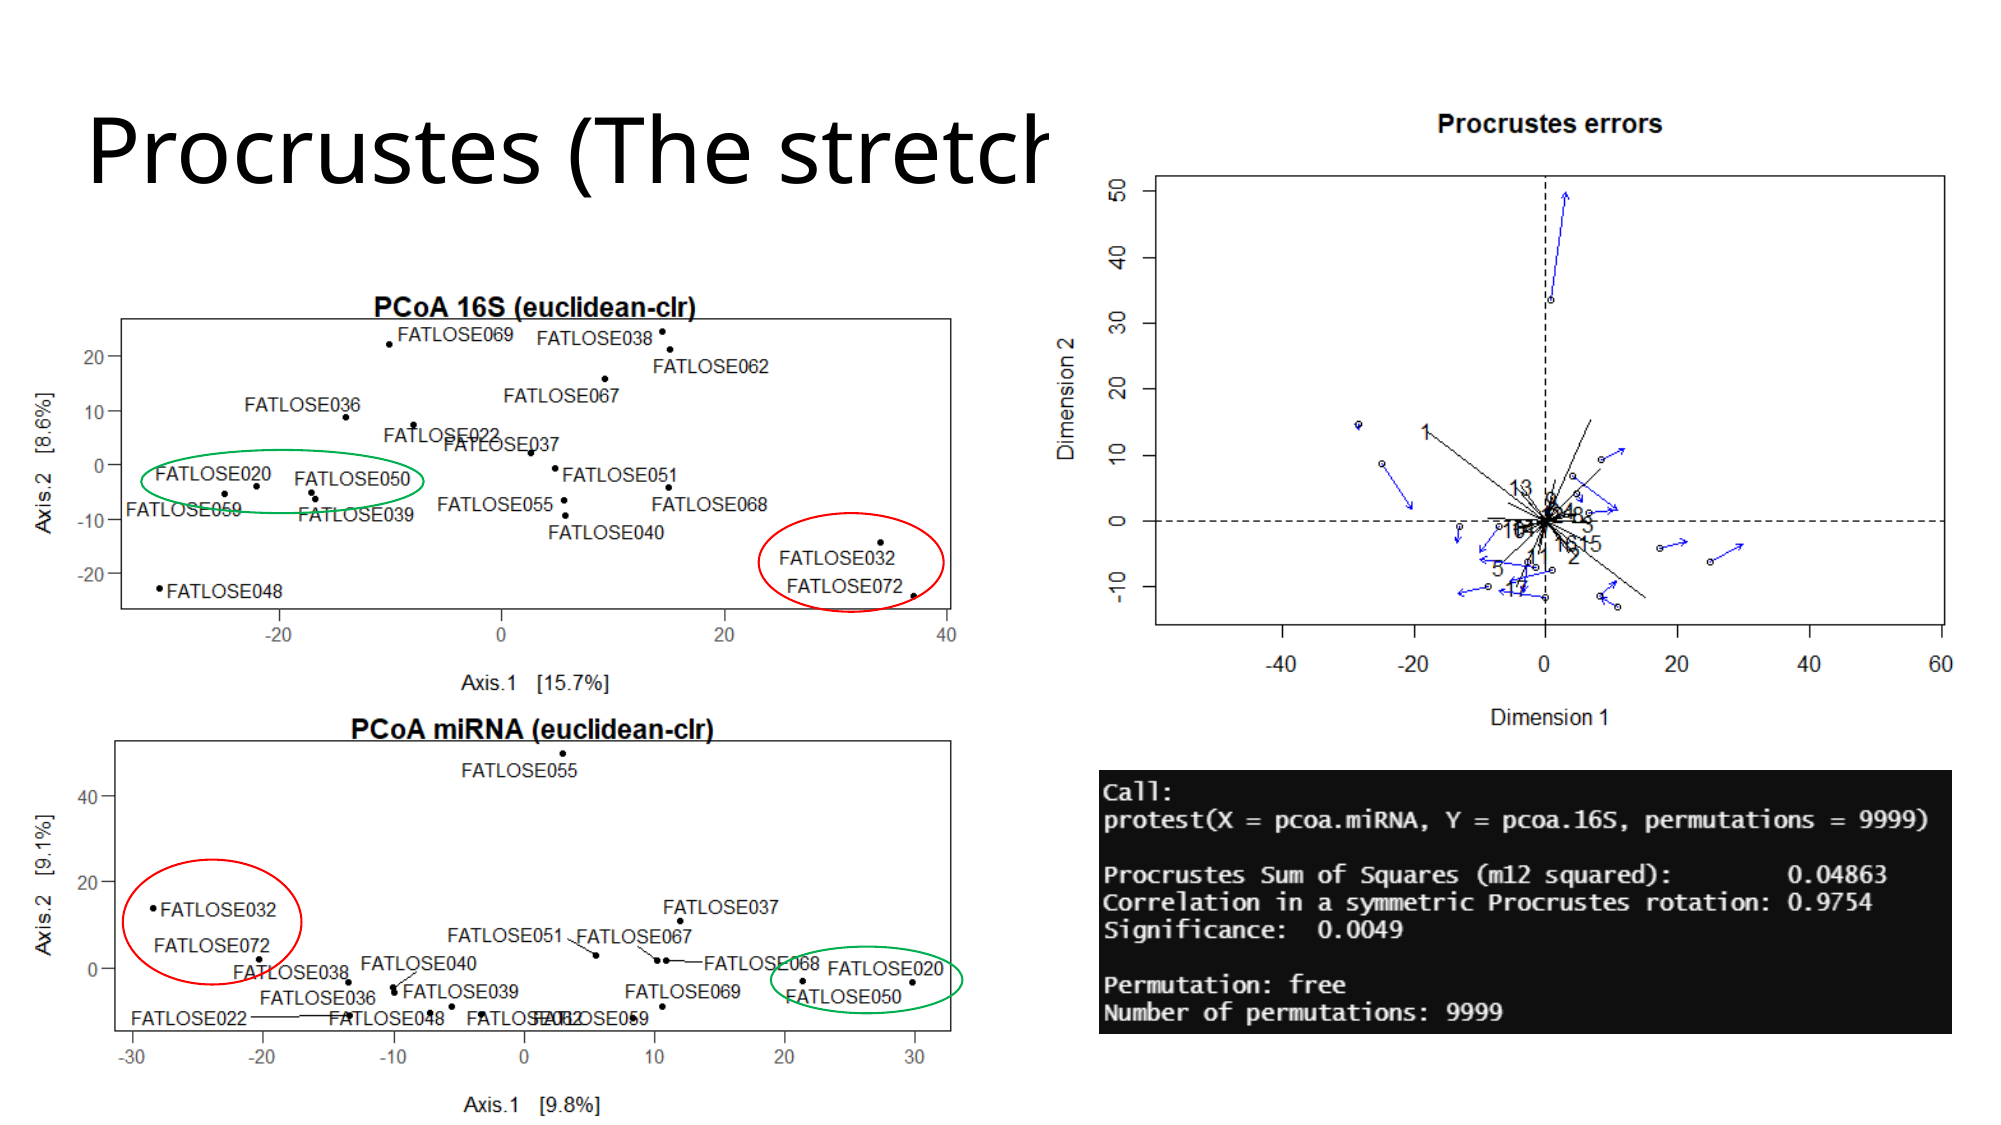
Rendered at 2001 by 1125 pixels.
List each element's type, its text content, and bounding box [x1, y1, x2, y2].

picture [1049, 69, 2000, 758]
title Procrustes (The stretcher) [70, 45, 1796, 263]
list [1099, 770, 1952, 1034]
picture [20, 280, 963, 1125]
